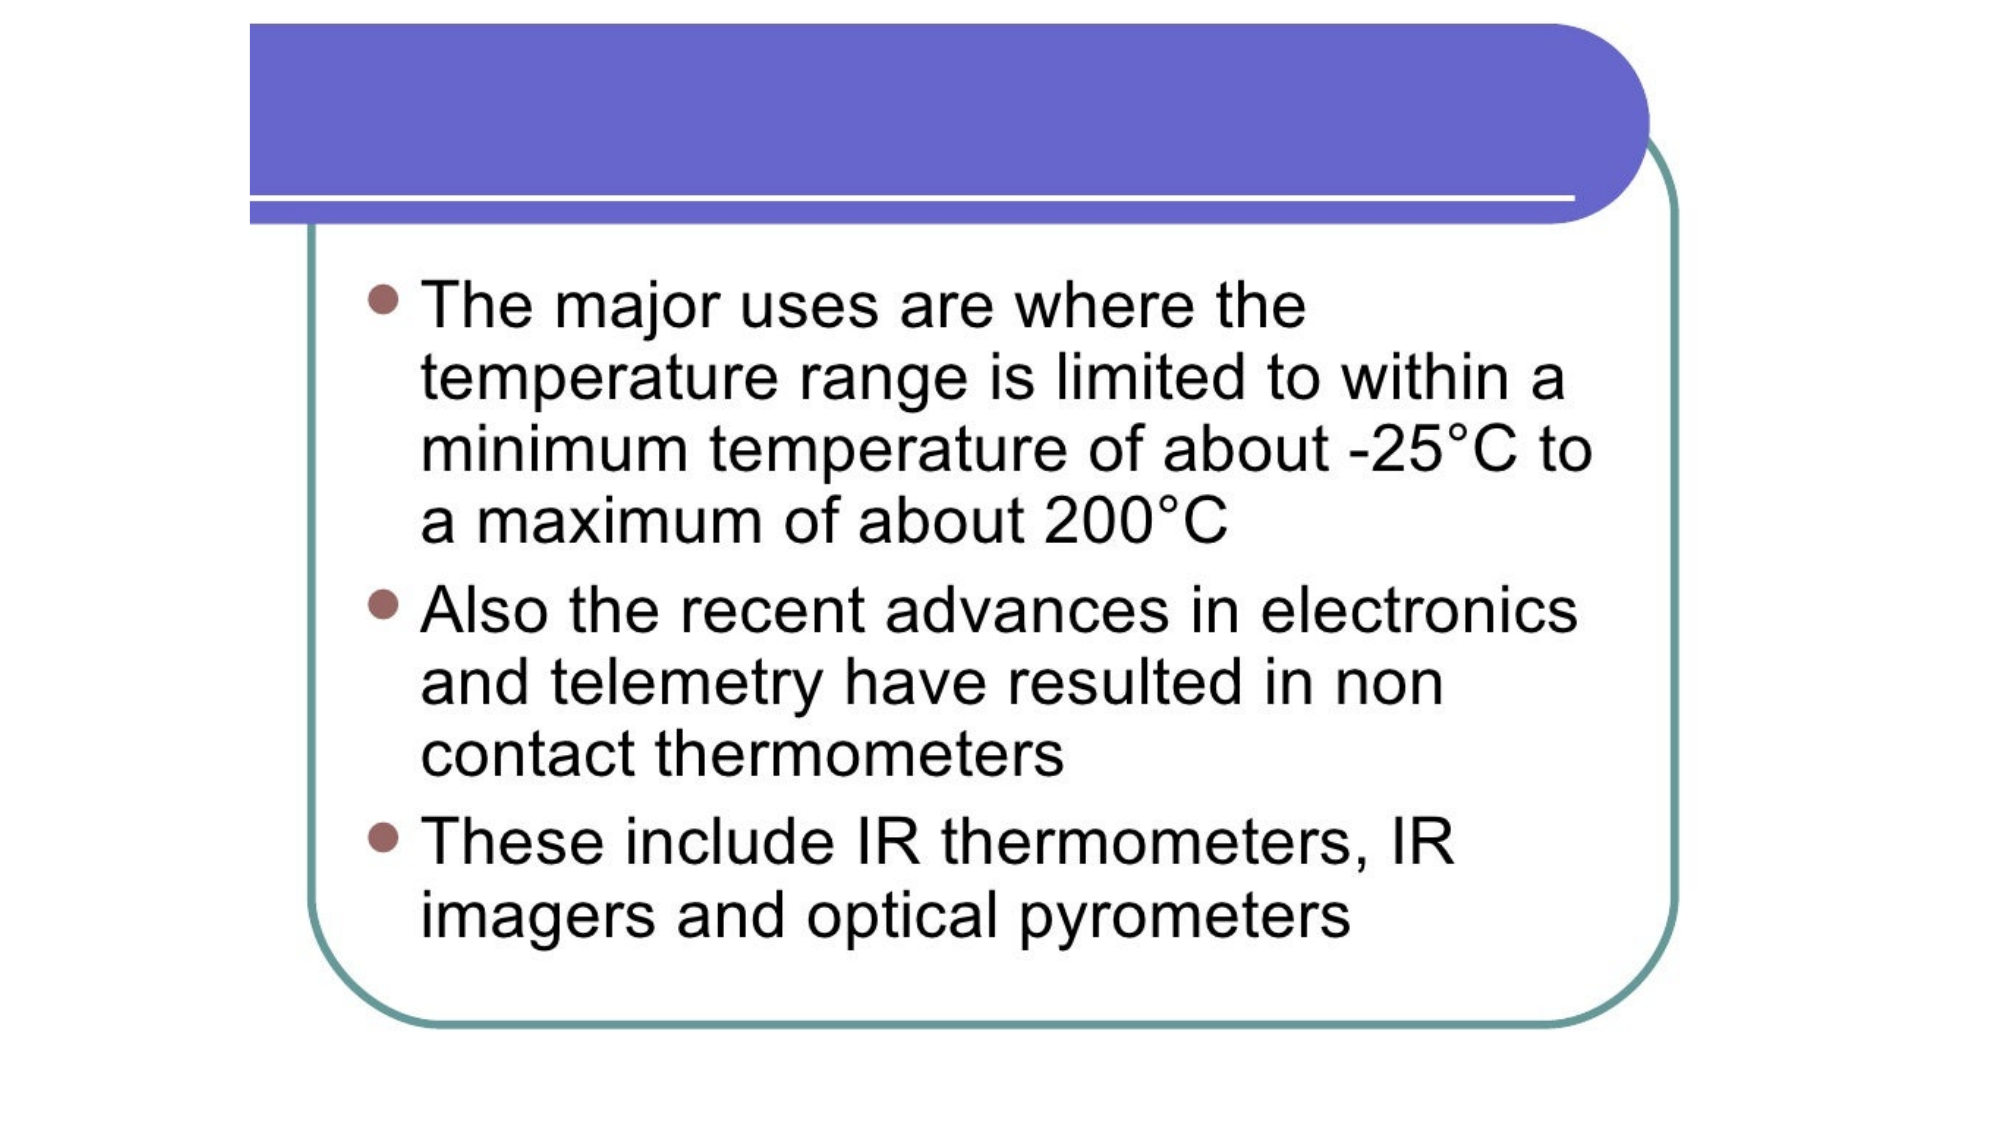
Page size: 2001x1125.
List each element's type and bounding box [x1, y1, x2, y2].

picture [249, 0, 1751, 1038]
